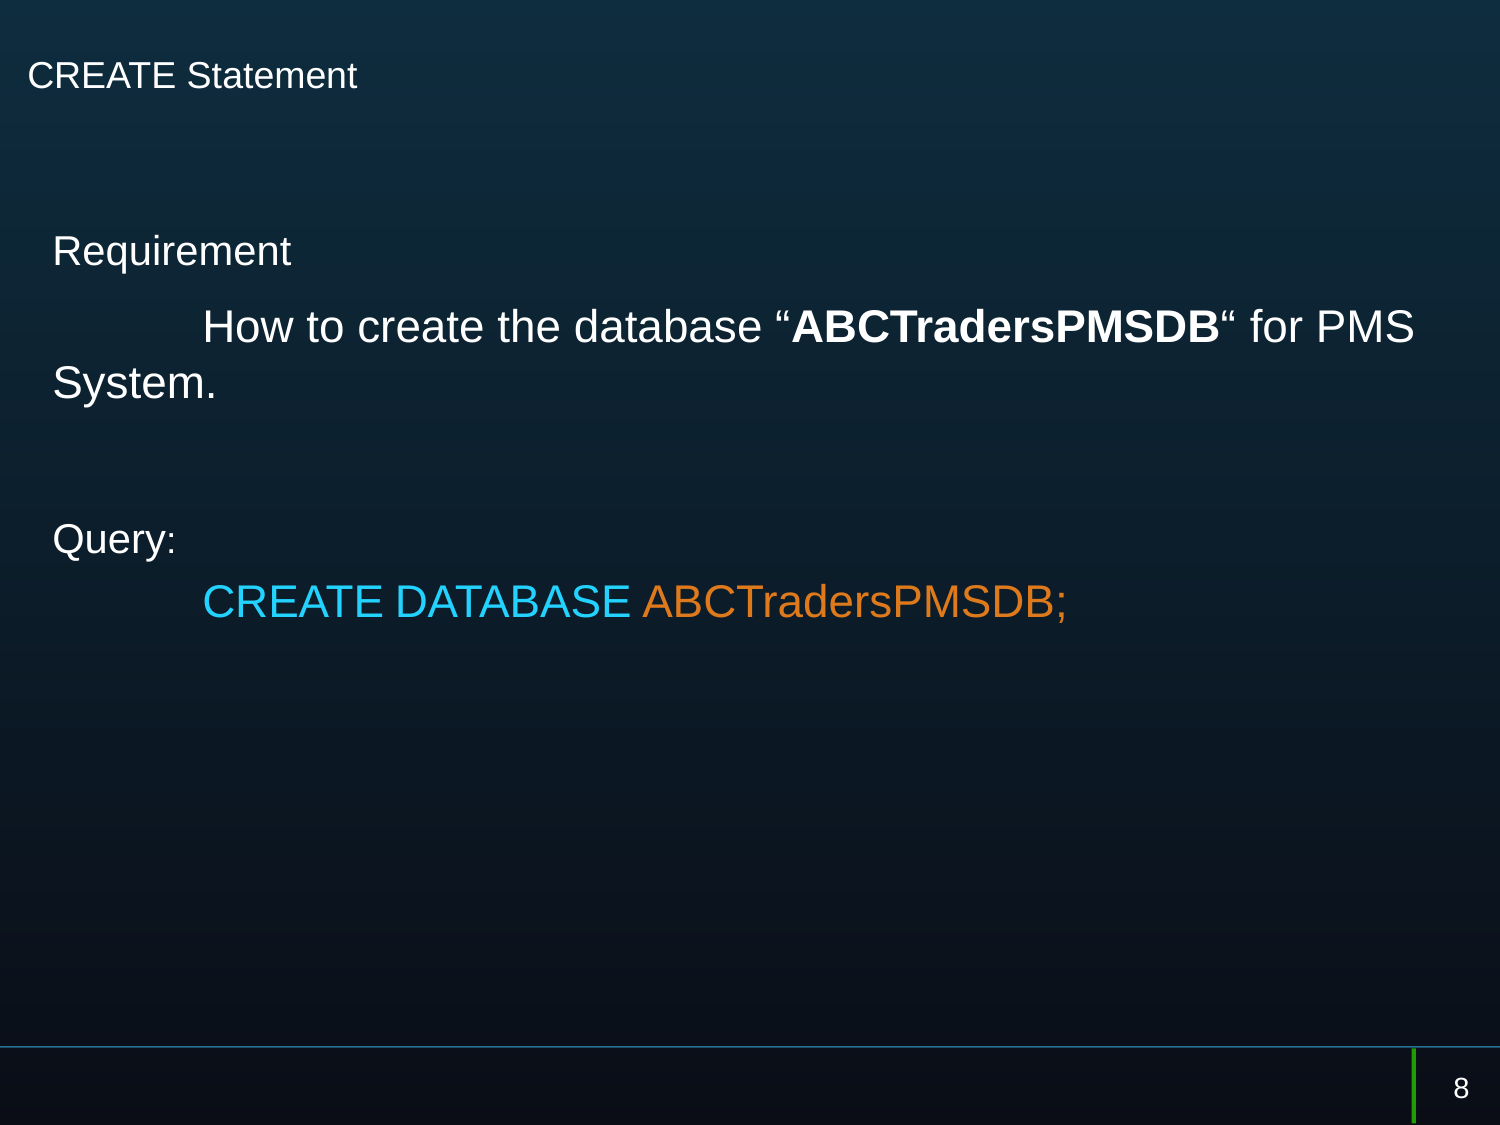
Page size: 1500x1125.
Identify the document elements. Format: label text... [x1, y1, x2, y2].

text_box 8 [1438, 1062, 1500, 1108]
title CREATE Statement [12, 29, 1138, 118]
list Requirement How to create the database “ABCTradersPMSDB“ for PMS System. Query: CREATE DATABASE ABCTradersPMSDB; [37, 174, 1500, 980]
